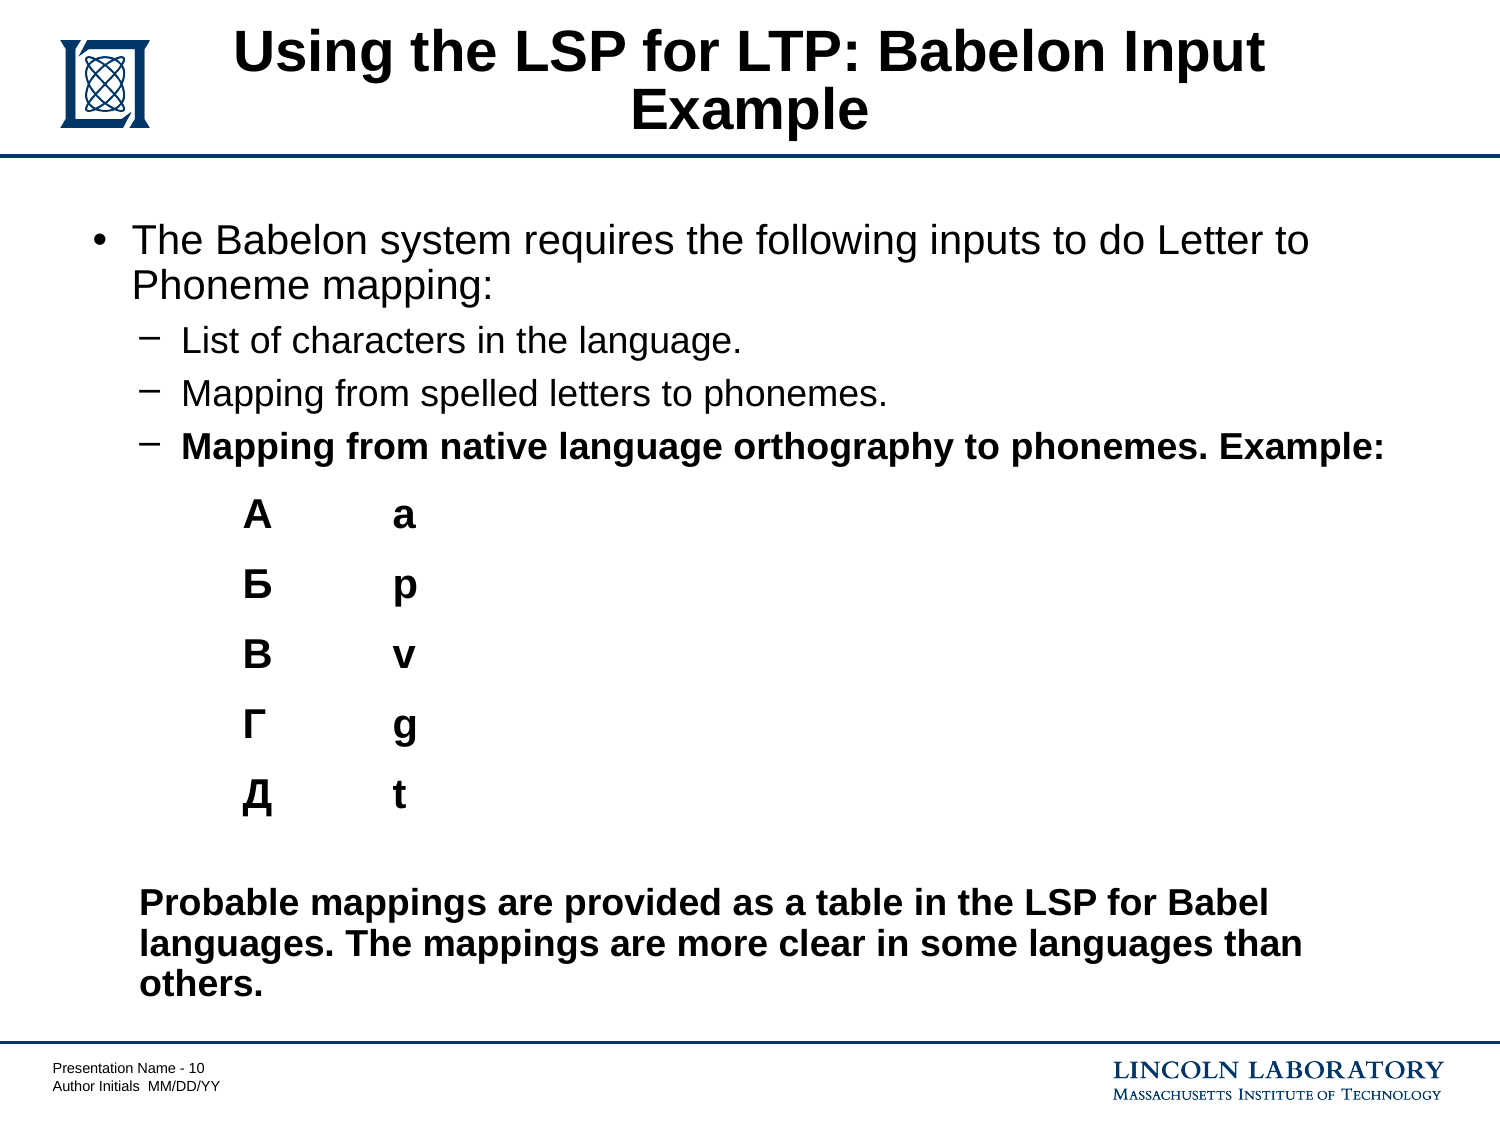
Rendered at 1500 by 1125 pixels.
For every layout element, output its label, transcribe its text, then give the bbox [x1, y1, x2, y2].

picture [1111, 1061, 1444, 1100]
picture [60, 40, 150, 128]
title Using the LSP for LTP: Babelon Input Example [154, 16, 1346, 151]
list The Babelon system requires the following inputs to do Letter to Phoneme mapping: List of characters in the language. Mapping from spelled letters to phonemes. Mapping from native language orthography to phonemes. Example: А a Б p В v Г g Д t Probable mappings are provided as a table in the LSP for Babel languages. The mappings are more clear in some languages than others. [78, 211, 1422, 1004]
